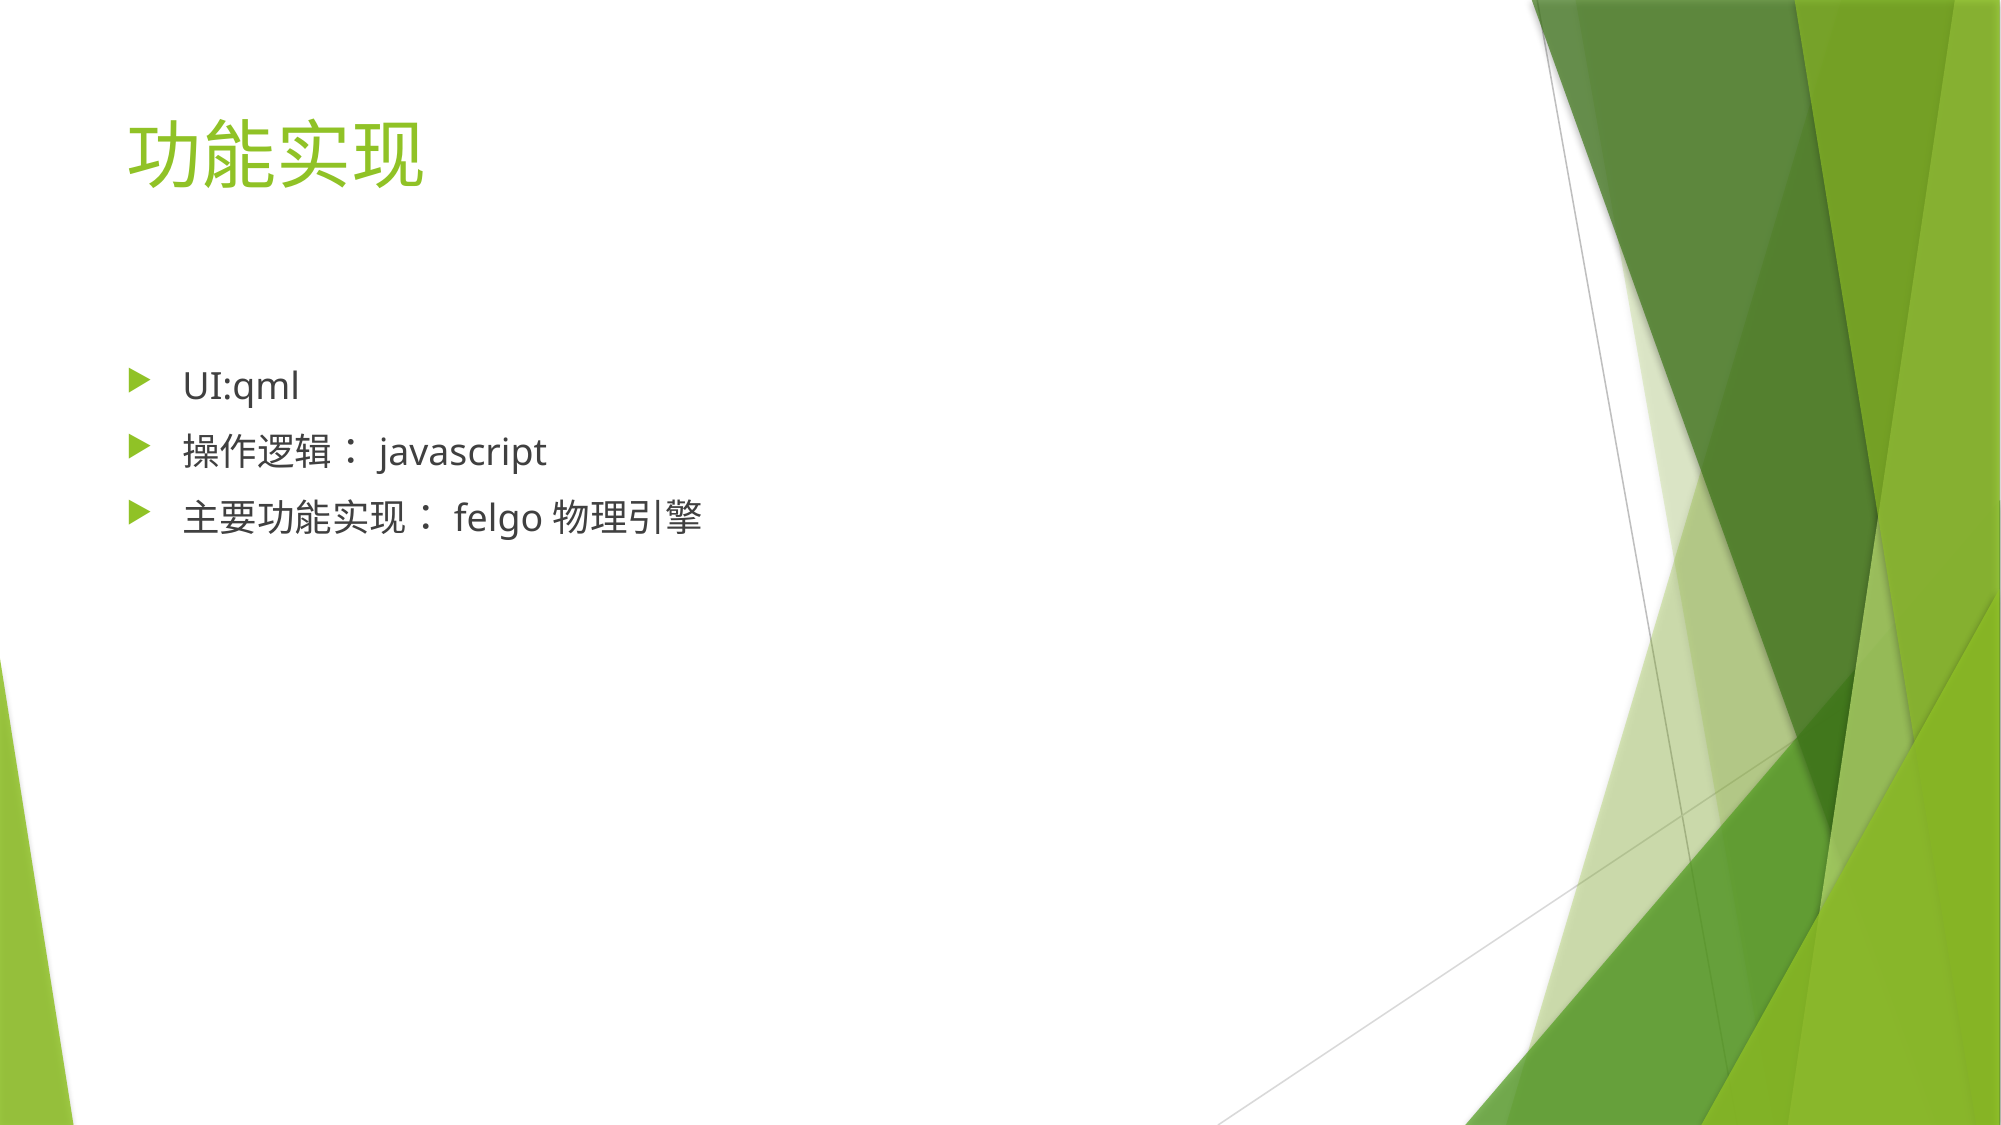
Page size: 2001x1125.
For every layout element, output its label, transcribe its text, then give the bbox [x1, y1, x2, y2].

title 功能实现 [111, 99, 1522, 317]
list UI:qml 操作逻辑：javascript 主要功能实现：felgo物理引擎 [111, 354, 1522, 992]
